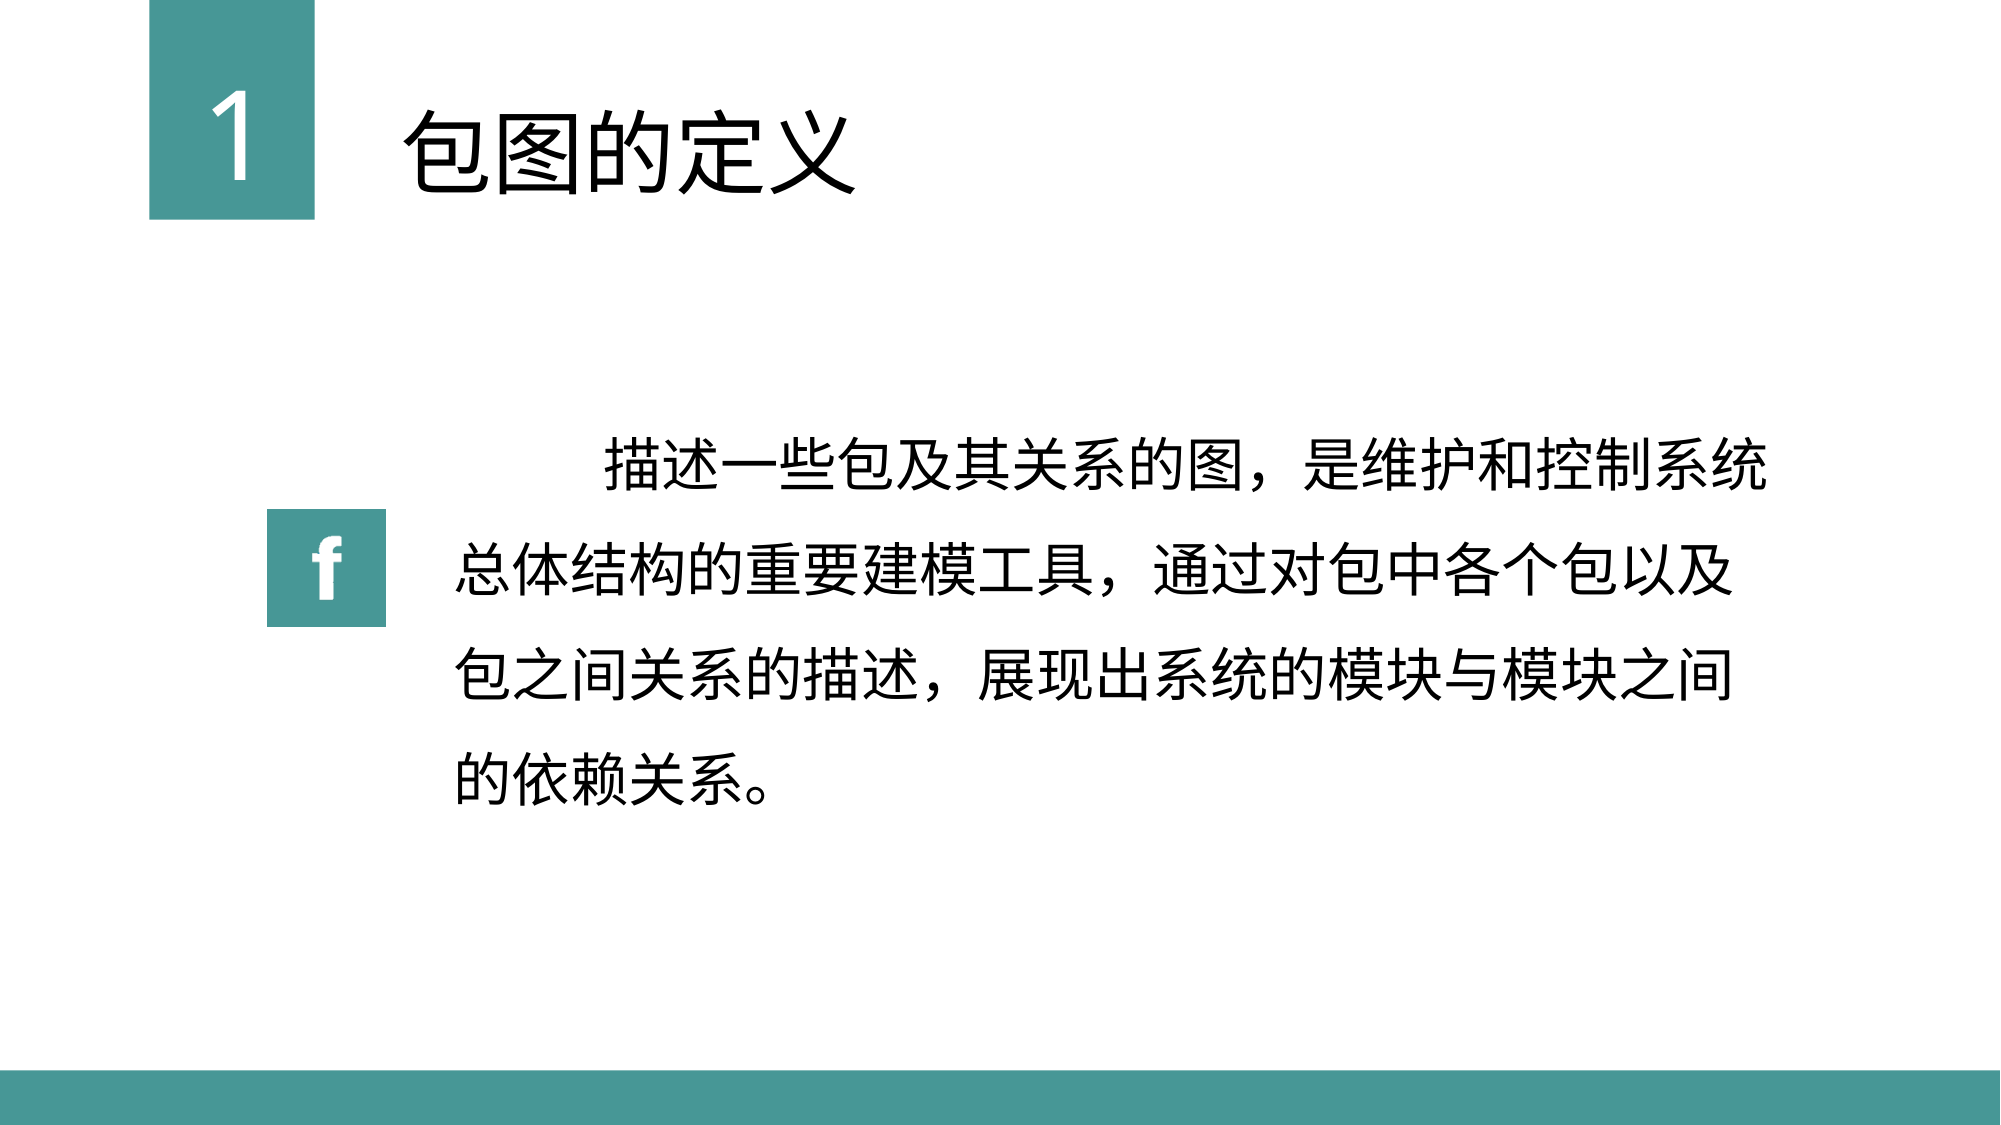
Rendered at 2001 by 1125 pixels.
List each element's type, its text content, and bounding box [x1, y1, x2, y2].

text_box [149, 0, 315, 220]
text_box 包图的定义 [385, 88, 1426, 214]
picture [267, 508, 386, 627]
text_box 描述一些包及其关系的图，是维护和控制系统总体结构的重要建模工具，通过对包中各个包以及包之间关系的描述，展现出系统的模块与模块之间 的依赖关系。 [438, 386, 1805, 821]
text_box 1 [154, 48, 320, 213]
text_box [0, 1070, 2000, 1125]
